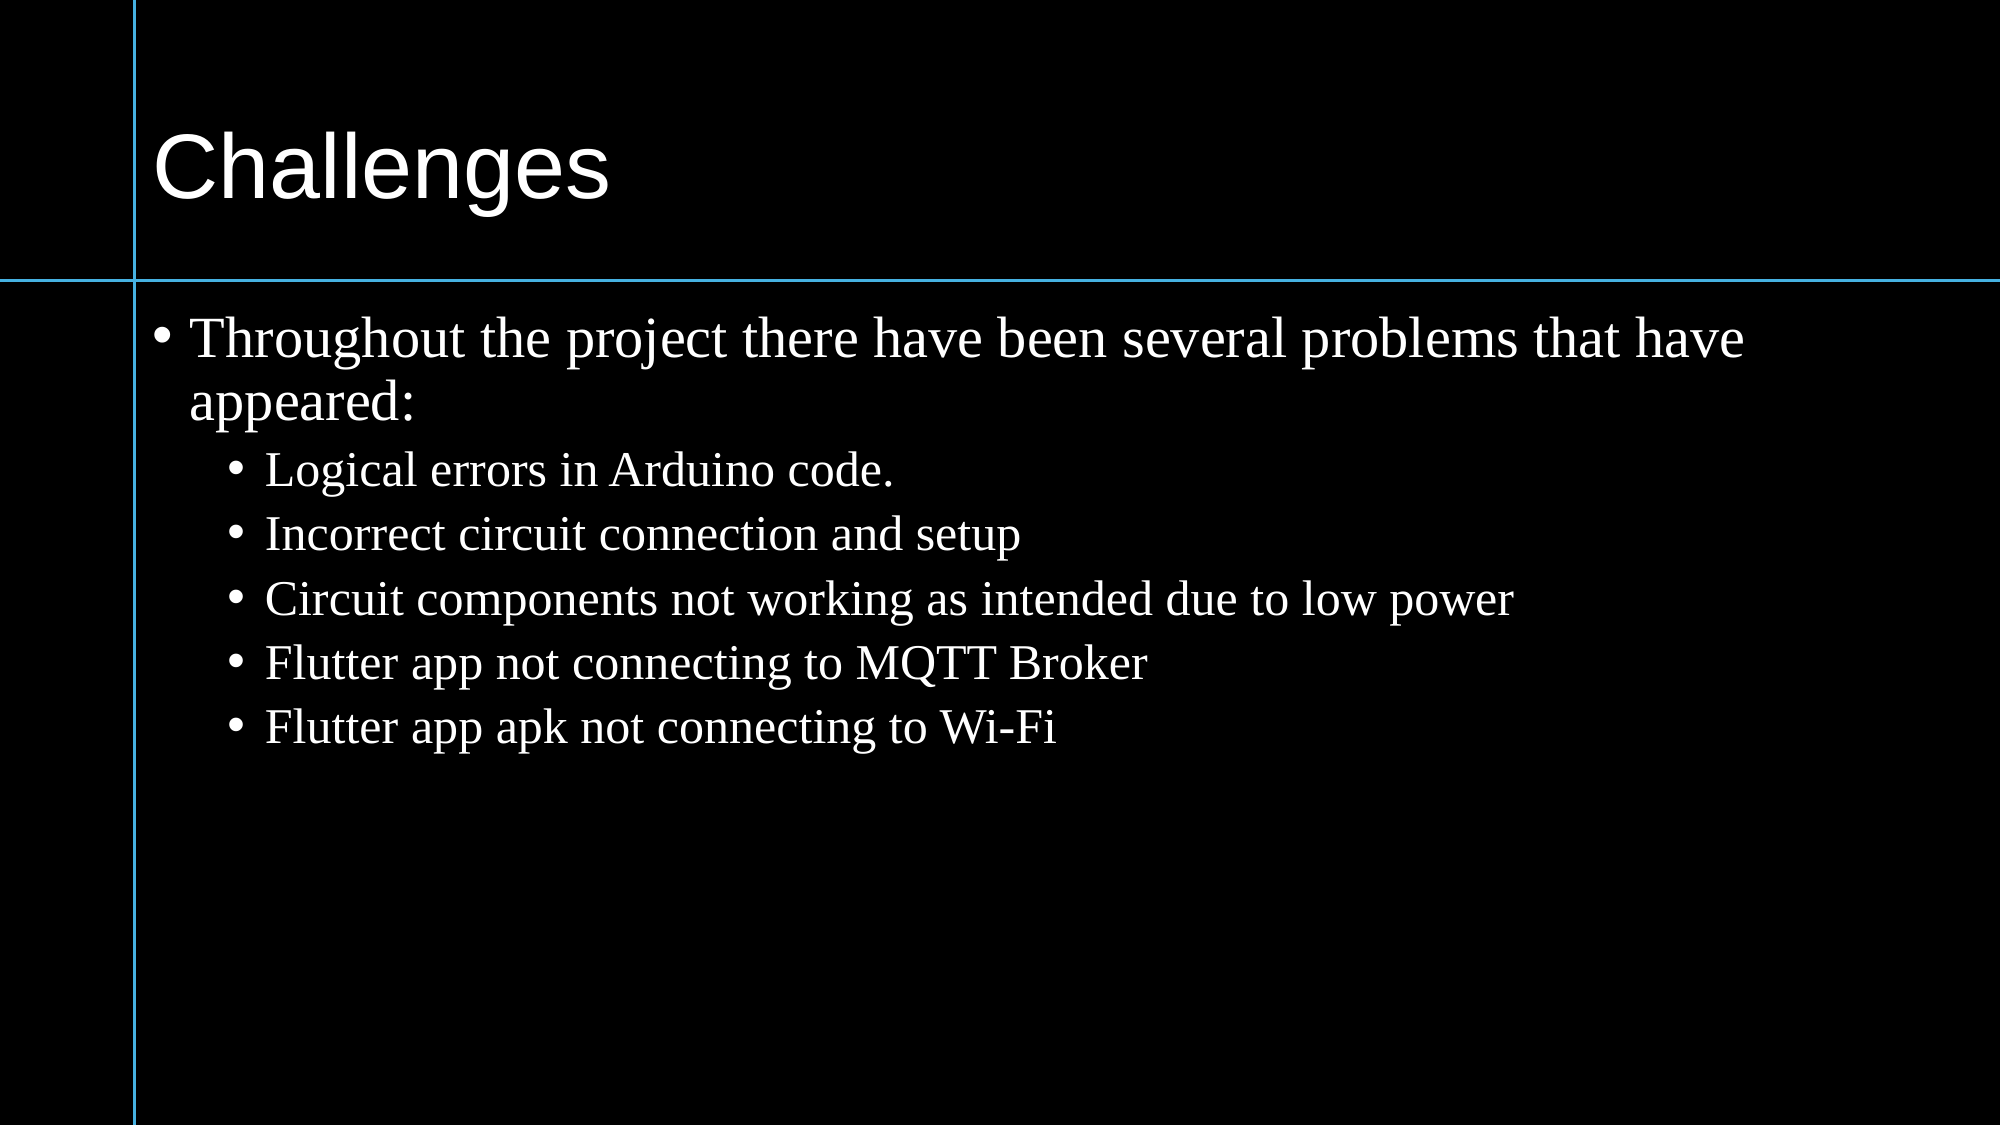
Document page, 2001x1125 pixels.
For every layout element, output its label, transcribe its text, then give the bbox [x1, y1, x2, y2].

title Challenges [137, 59, 1863, 278]
list Throughout the project there have been several problems that have appeared: Logical errors in Arduino code. Incorrect circuit connection and setup Circuit components not working as intended due to low power Flutter app not connecting to MQTT Broker Flutter app apk not connecting to Wi-Fi [137, 299, 1863, 1014]
